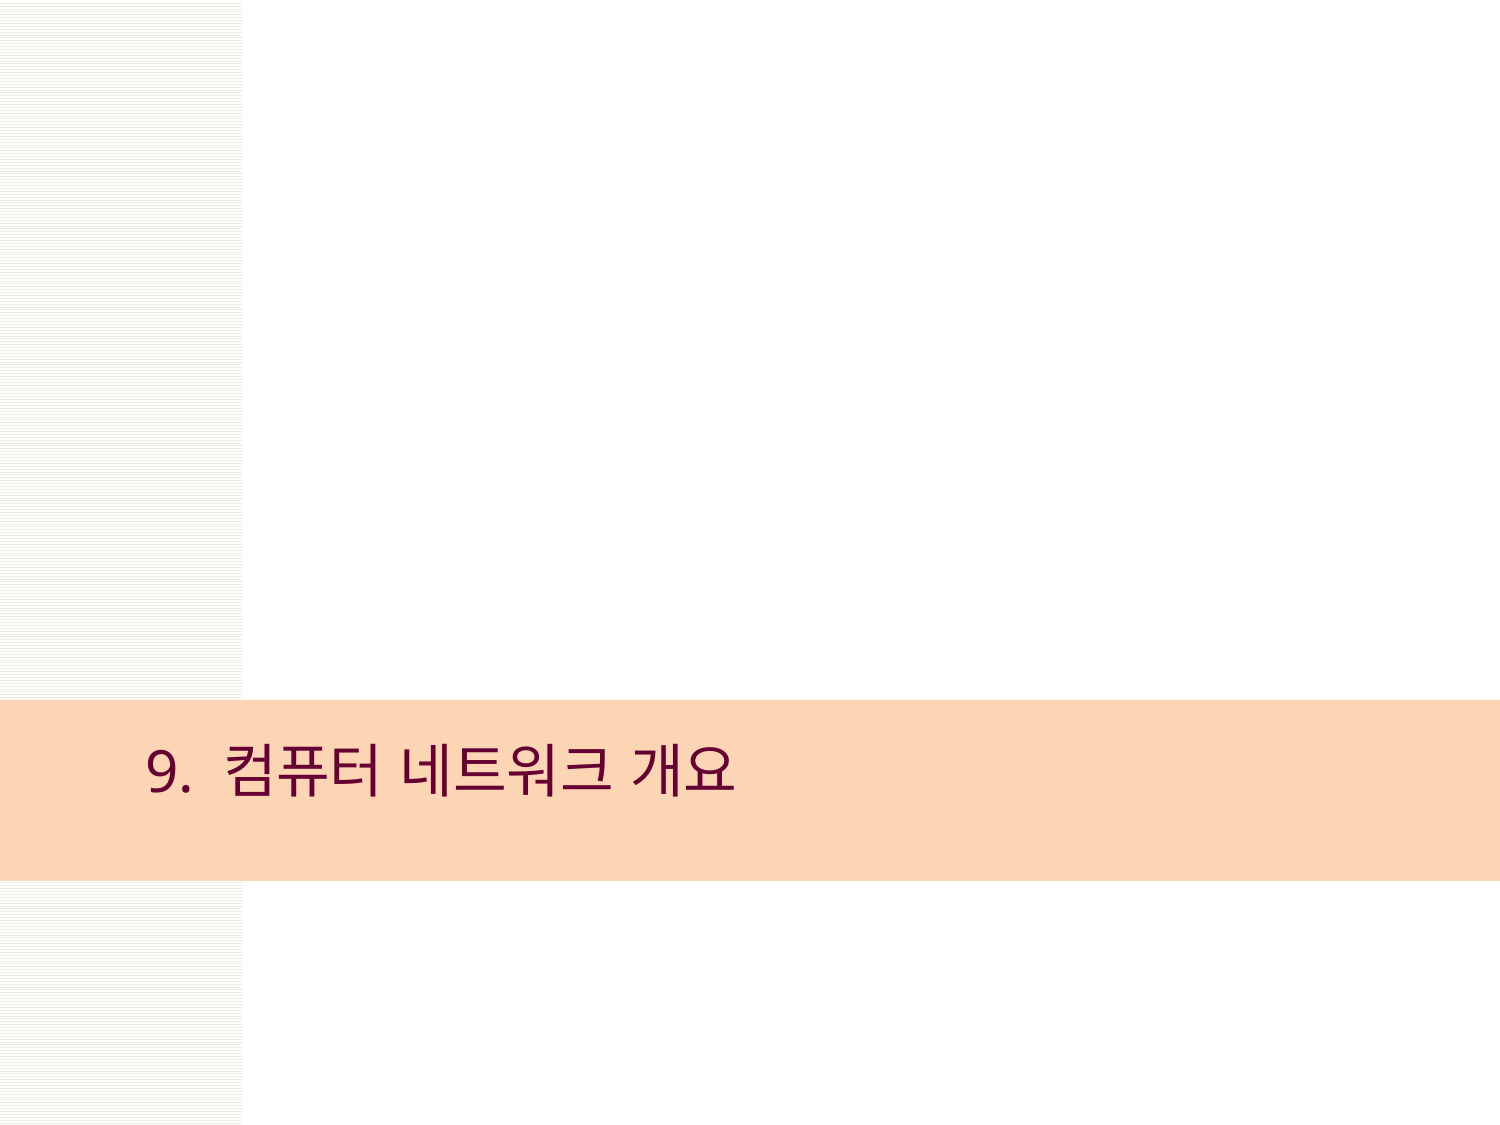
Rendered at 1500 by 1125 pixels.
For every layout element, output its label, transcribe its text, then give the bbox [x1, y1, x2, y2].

title 9. 컴퓨터 네트워크 개요 [12, 699, 1500, 838]
